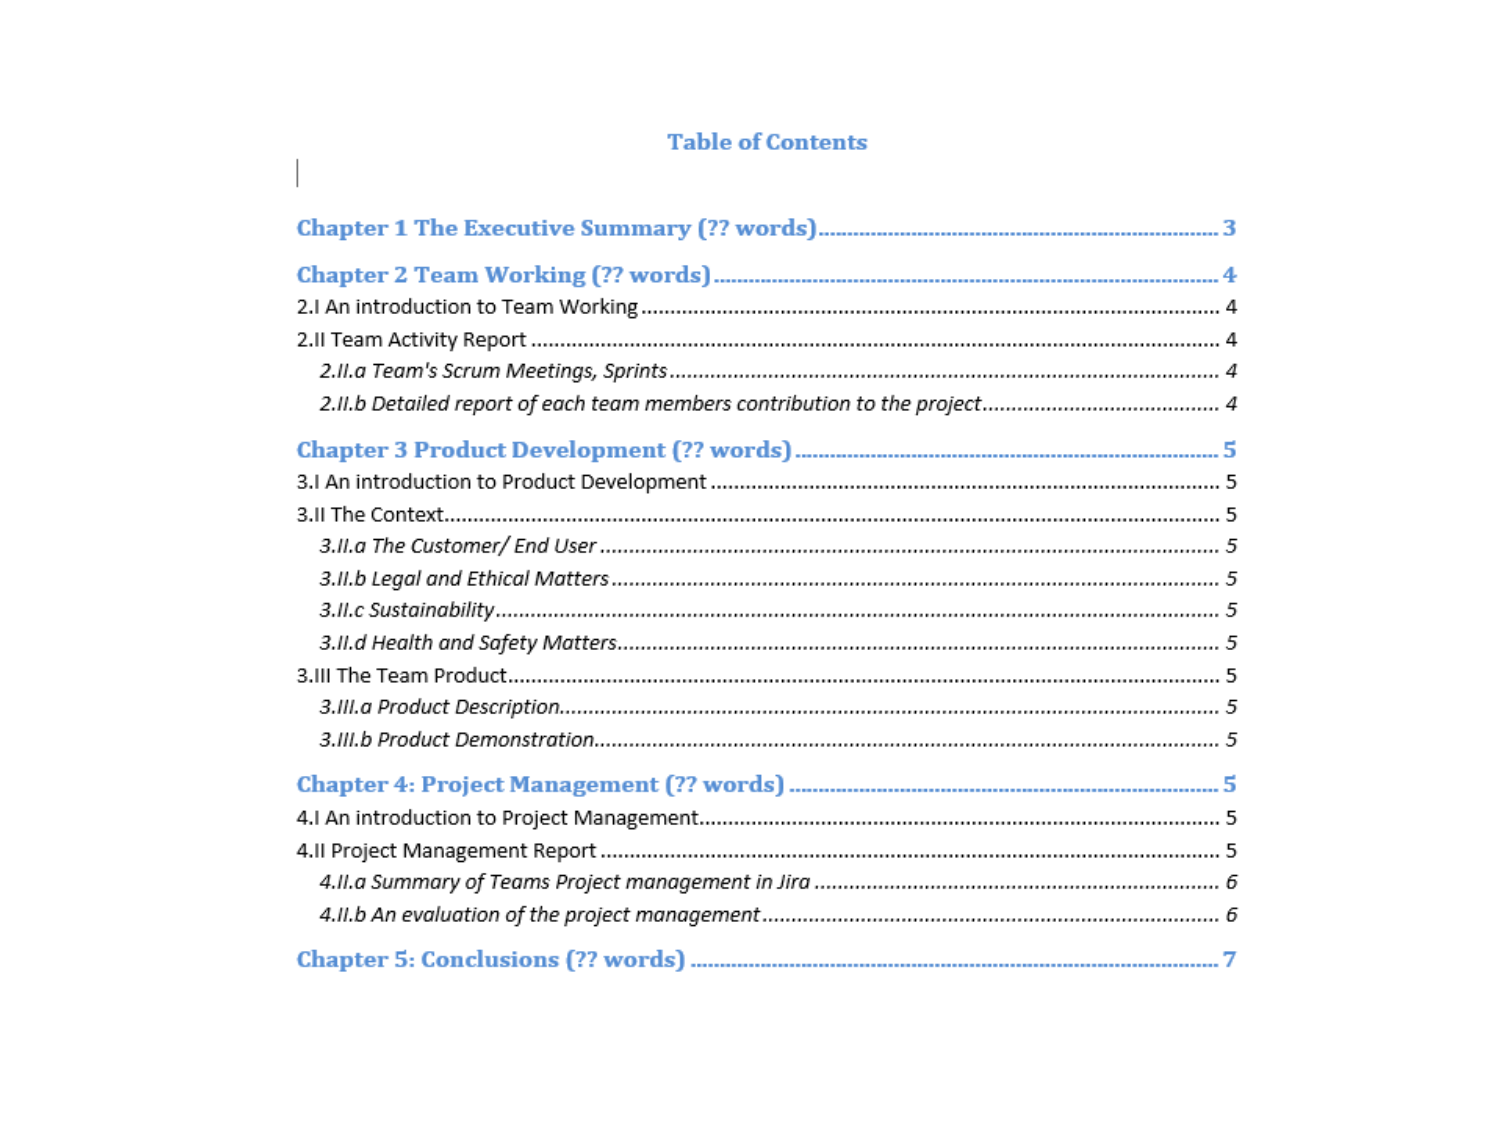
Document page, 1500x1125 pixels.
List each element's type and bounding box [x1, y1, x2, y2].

picture [253, 77, 1286, 1012]
